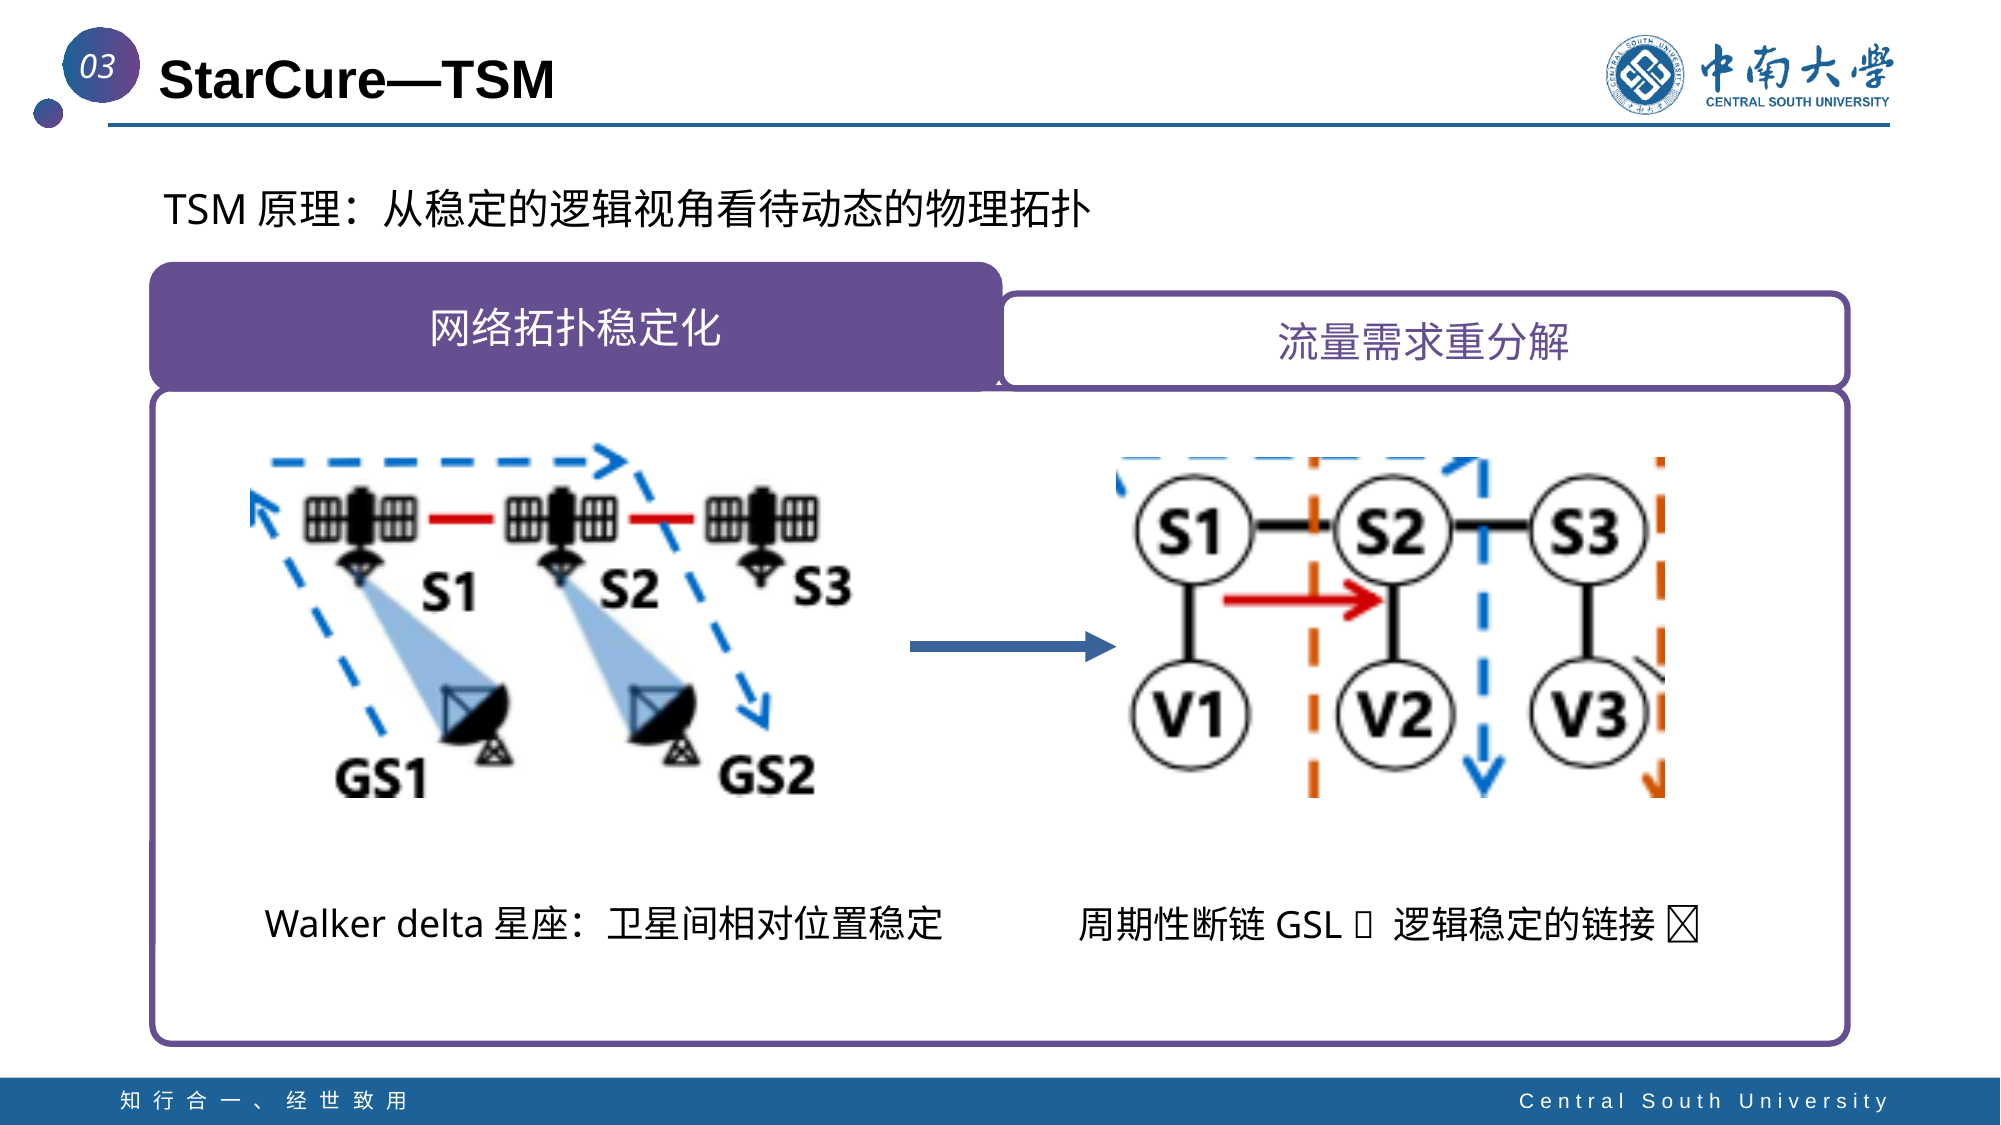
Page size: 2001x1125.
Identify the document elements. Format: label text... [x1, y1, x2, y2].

picture [1595, 28, 1907, 121]
text_box Central South University [1504, 1080, 1902, 1120]
text_box 知行合一、经世致用 [105, 1080, 423, 1120]
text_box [1114, 418, 1694, 802]
text_box [151, 387, 1849, 1045]
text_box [234, 441, 884, 798]
text_box TSM原理：从稳定的逻辑视角看待动态的物理拓扑 [148, 175, 1108, 240]
text_box Walker delta星座：卫星间相对位置稳定 [249, 892, 959, 953]
text_box [0, 1077, 2000, 1125]
text_box 周期性断链GSL ❌ 逻辑稳定的链接 ✅ [1064, 893, 1718, 954]
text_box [33, 26, 153, 128]
text_box StarCure—TSM [158, 0, 1050, 118]
text_box 网络拓扑稳定化 [151, 264, 1001, 388]
text_box 流量需求重分解 [999, 292, 1849, 389]
